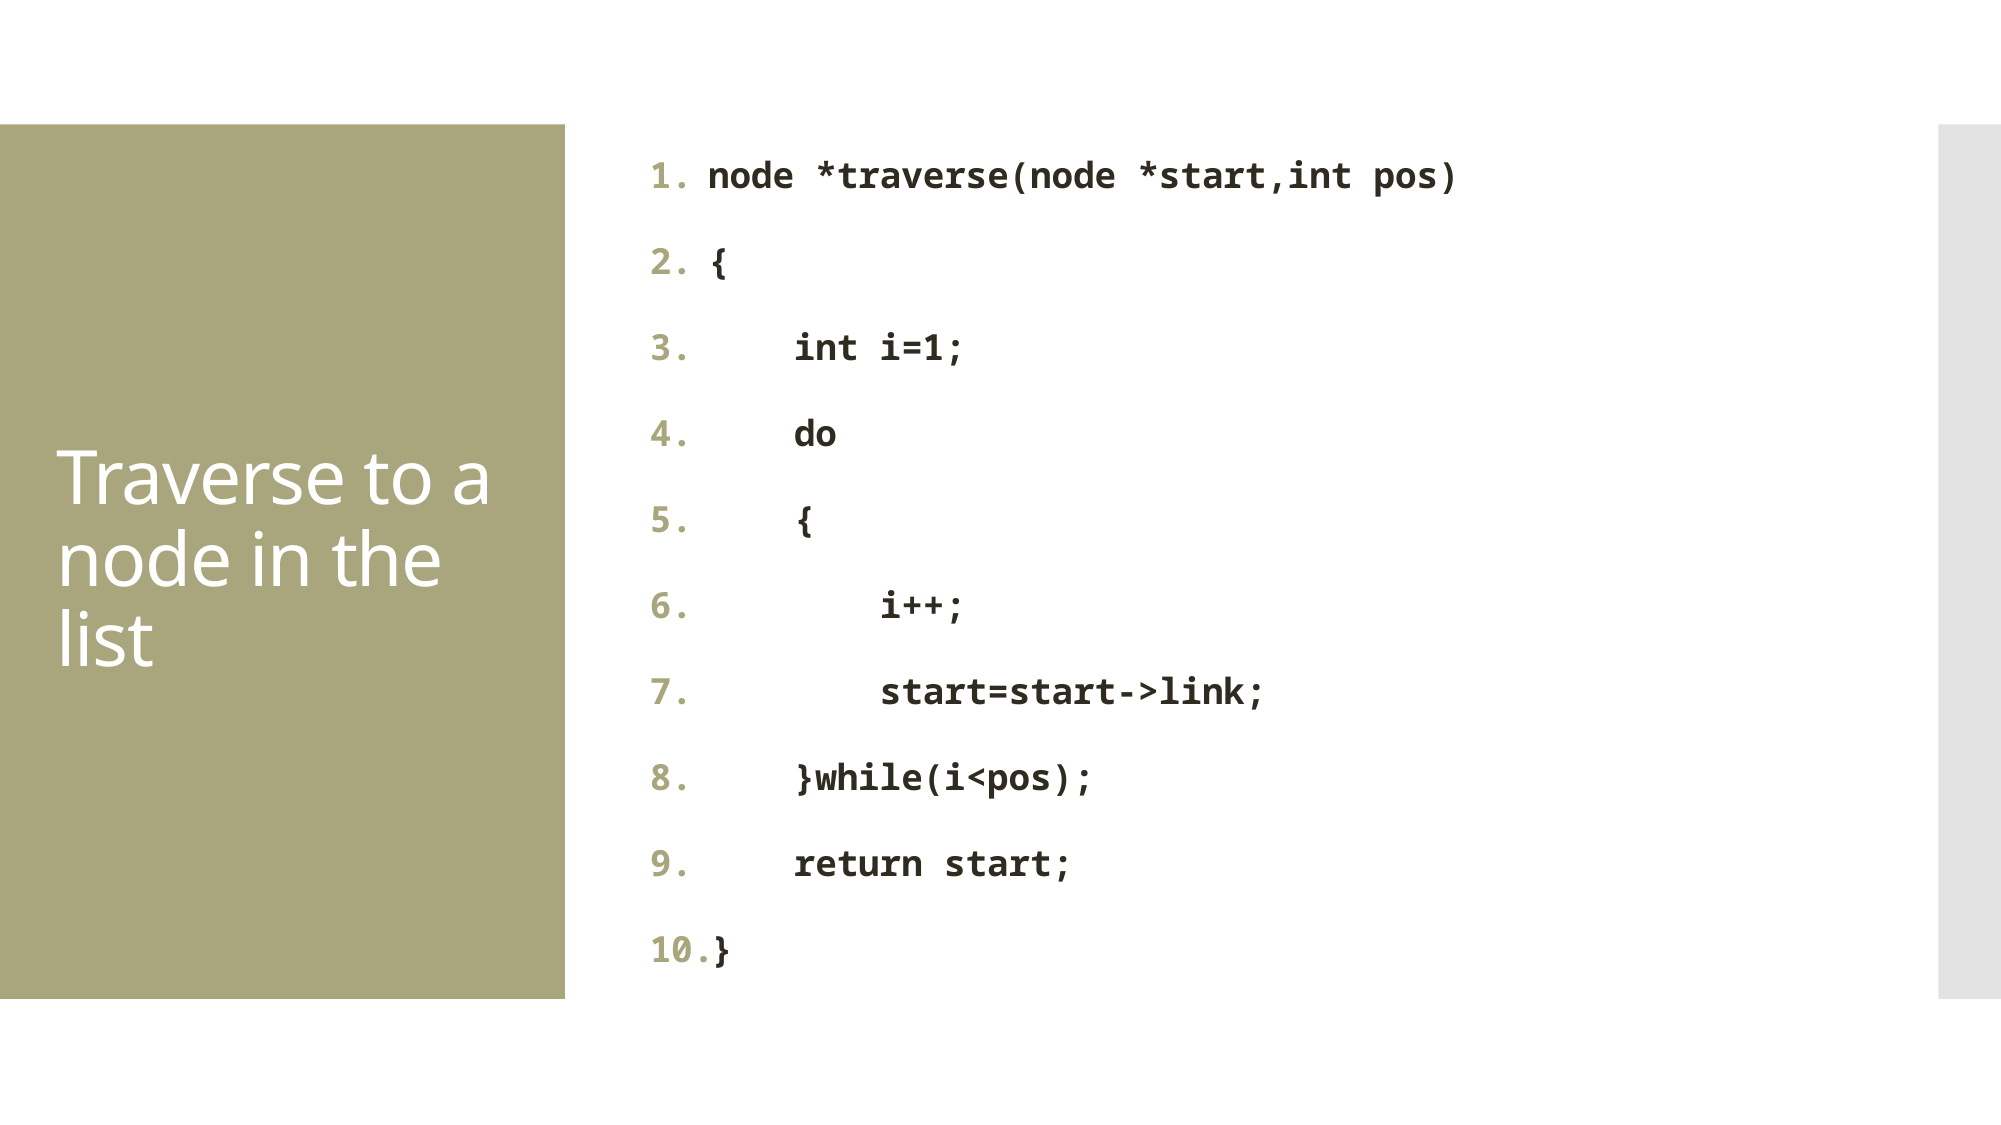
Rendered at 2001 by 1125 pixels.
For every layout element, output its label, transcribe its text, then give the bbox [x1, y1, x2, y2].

title Traverse to a node in the list [41, 184, 525, 940]
list node *traverse(node *start,int pos) { int i=1; do { i++; start=start->link; }while(i<pos); return start; } [634, 141, 1835, 982]
